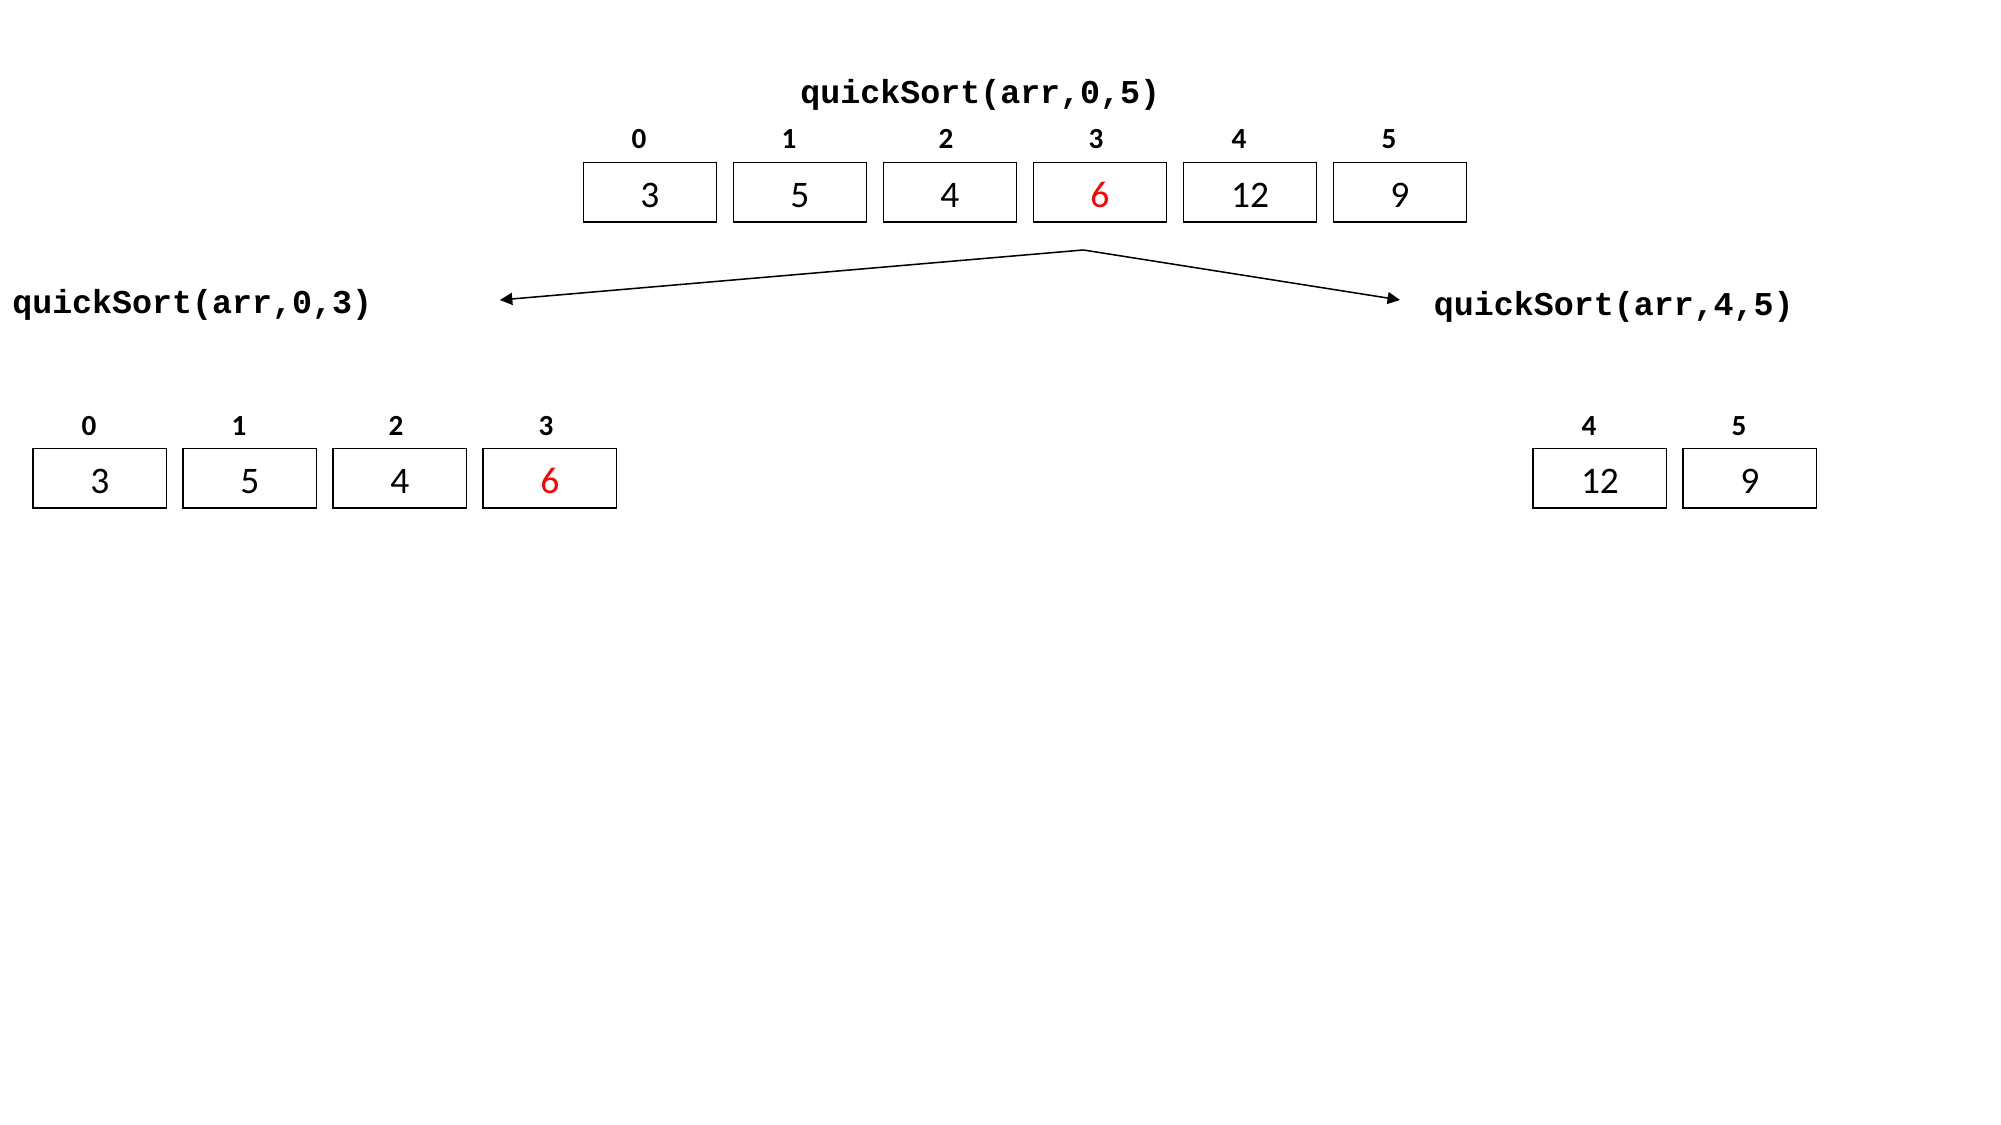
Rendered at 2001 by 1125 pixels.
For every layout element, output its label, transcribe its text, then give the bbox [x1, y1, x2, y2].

text_box 6 [483, 448, 617, 509]
text_box 6 [1033, 162, 1167, 223]
text_box 3 [523, 398, 569, 449]
text_box quickSort(arr,0,3) [0, 273, 388, 328]
text_box 5 [183, 448, 317, 509]
text_box 1 [216, 398, 262, 449]
text_box 0 [66, 398, 112, 449]
text_box 4 [333, 448, 467, 509]
text_box 12 [1533, 448, 1667, 509]
text_box 5 [1716, 398, 1762, 449]
text_box quickSort(arr,0,5) [785, 62, 1176, 118]
text_box 3 [33, 448, 167, 509]
text_box 5 [733, 162, 867, 223]
text_box 4 [1216, 112, 1262, 163]
text_box 9 [1333, 162, 1467, 223]
text_box 12 [1183, 162, 1317, 223]
text_box 5 [1366, 112, 1412, 163]
text_box 2 [923, 112, 969, 163]
text_box 3 [583, 162, 717, 223]
text_box 2 [373, 398, 419, 449]
text_box 1 [766, 112, 812, 163]
text_box 9 [1683, 448, 1817, 509]
text_box 4 [1566, 398, 1612, 449]
text_box 4 [883, 162, 1017, 223]
text_box 0 [616, 112, 662, 163]
text_box quickSort(arr,4,5) [1419, 274, 1809, 330]
text_box [499, 249, 1083, 306]
text_box 3 [1073, 112, 1119, 163]
text_box [1083, 249, 1400, 305]
